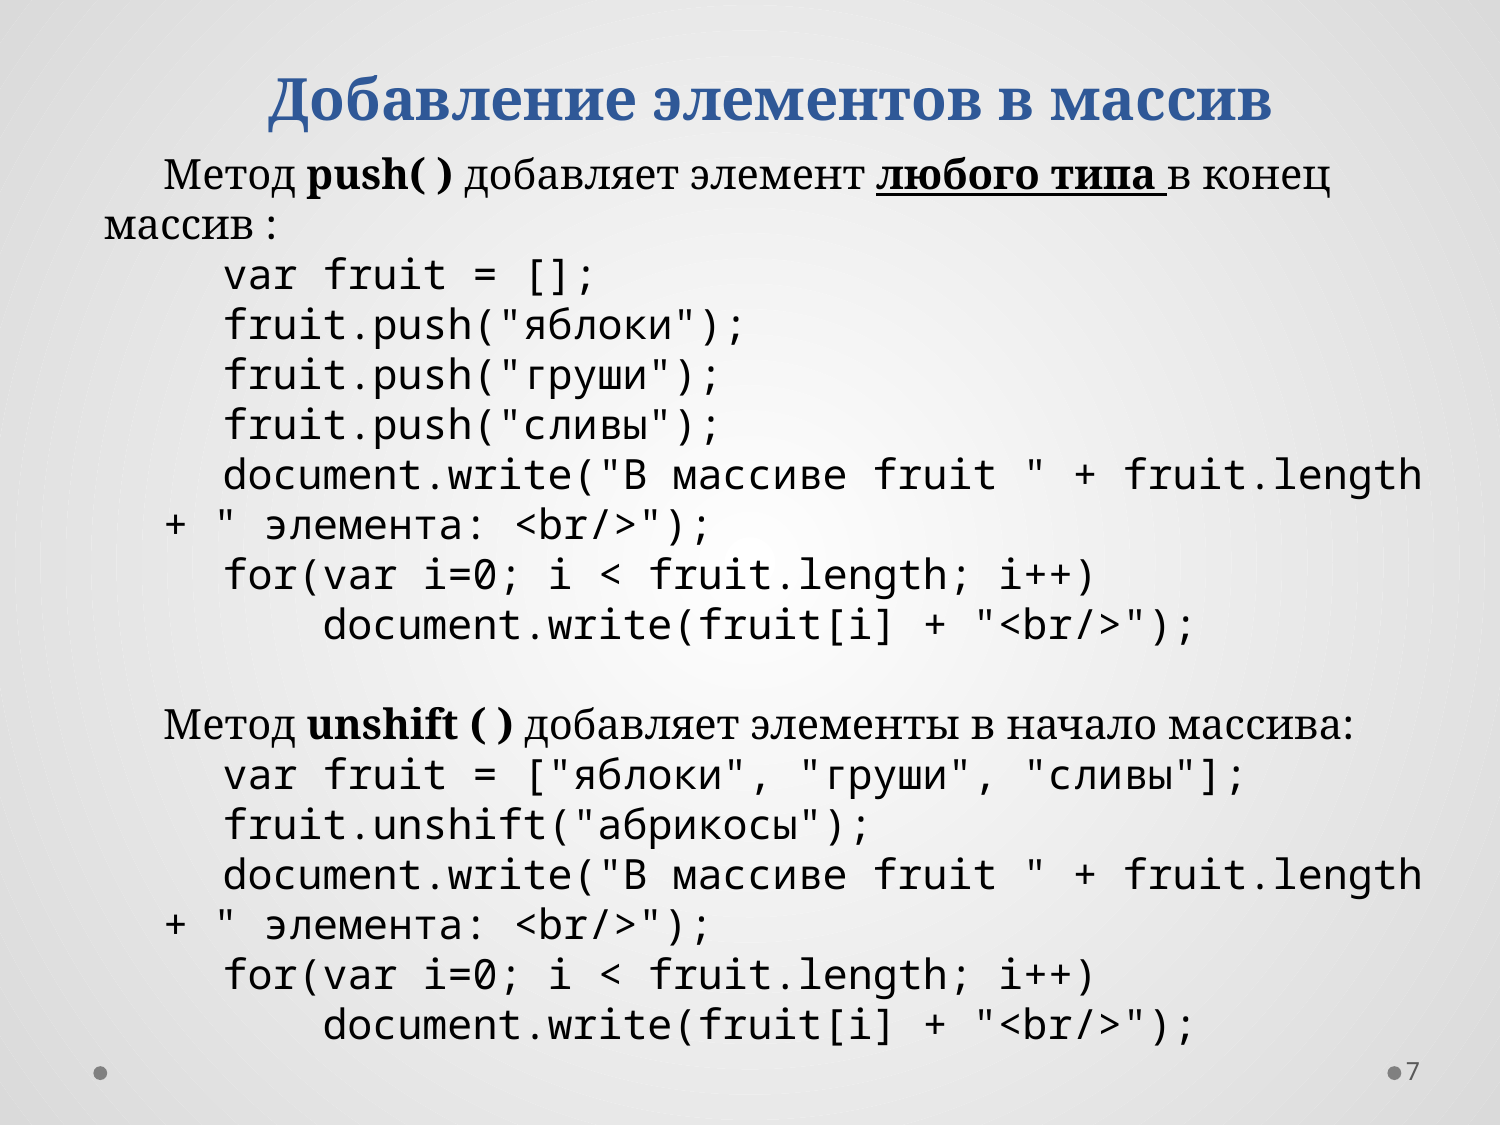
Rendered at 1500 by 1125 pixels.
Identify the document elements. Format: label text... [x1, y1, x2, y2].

text_box Добавление элементов в массив [118, 54, 1424, 140]
slide_number 7 [1401, 1042, 1494, 1103]
text_box Метод push( ) добавляет элемент любого типа в конец массив : var fruit = []; fruit.push("яблоки"); fruit.push("груши"); fruit.push("сливы"); document.write("В массиве fruit " + fruit.length + " элемента: <br/>"); for(var i=0; i < fruit.length; i++) document.write(fruit[i] + "<br/>"); Метод unshift ( ) добавляет элементы в начало массива: var fruit = ["яблоки", "груши", "сливы"]; fruit.unshift("абрикосы"); document.write("В массиве fruit " + fruit.length + " элемента: <br/>"); for(var i=0; i < fruit.length; i++) document.write(fruit[i] + "<br/>"); [89, 140, 1453, 1125]
